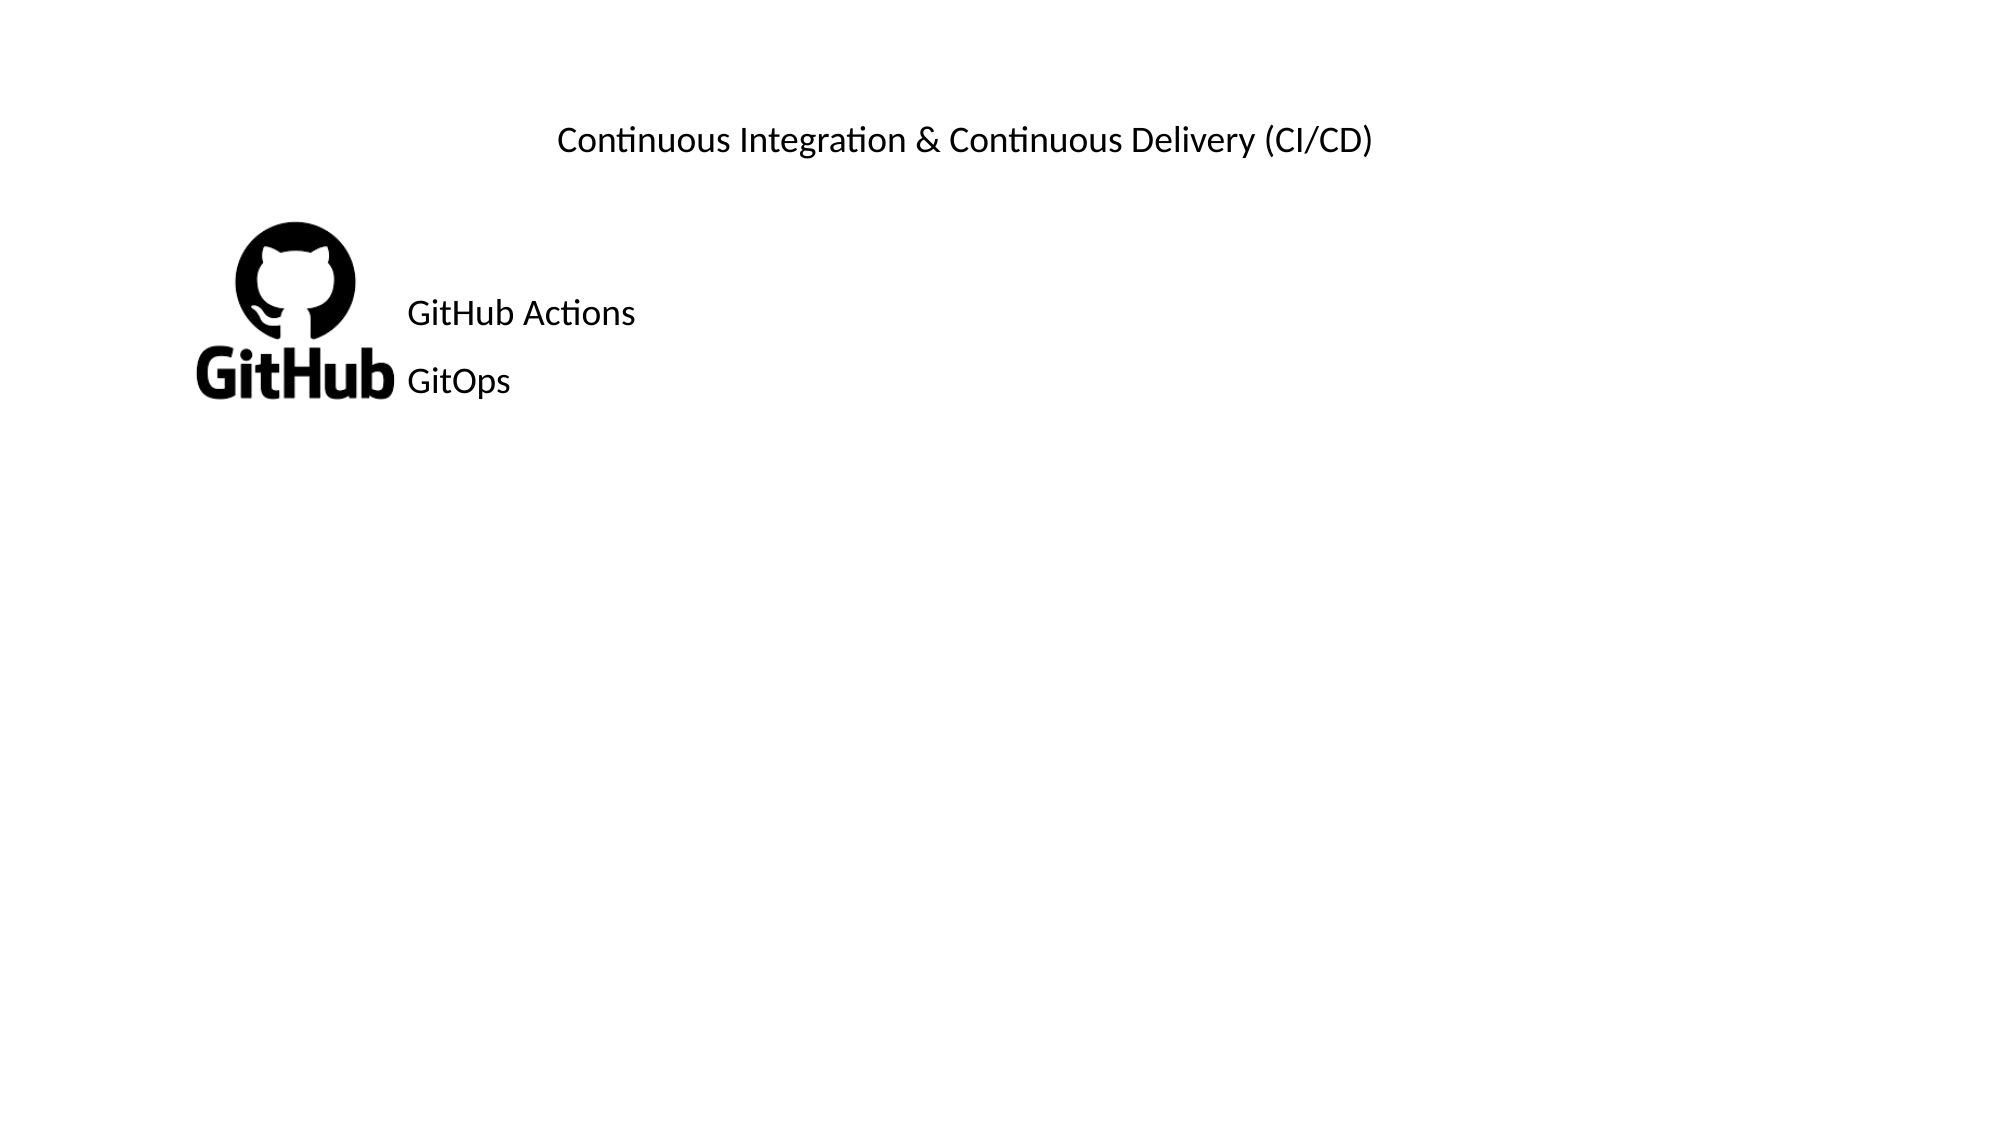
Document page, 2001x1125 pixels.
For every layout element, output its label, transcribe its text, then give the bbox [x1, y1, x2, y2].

text_box Continuous Integration & Continuous Delivery (CI/CD) [542, 107, 1524, 168]
text_box GitOps [392, 349, 537, 409]
picture [133, 219, 458, 402]
text_box GitHub Actions [458, 280, 682, 341]
